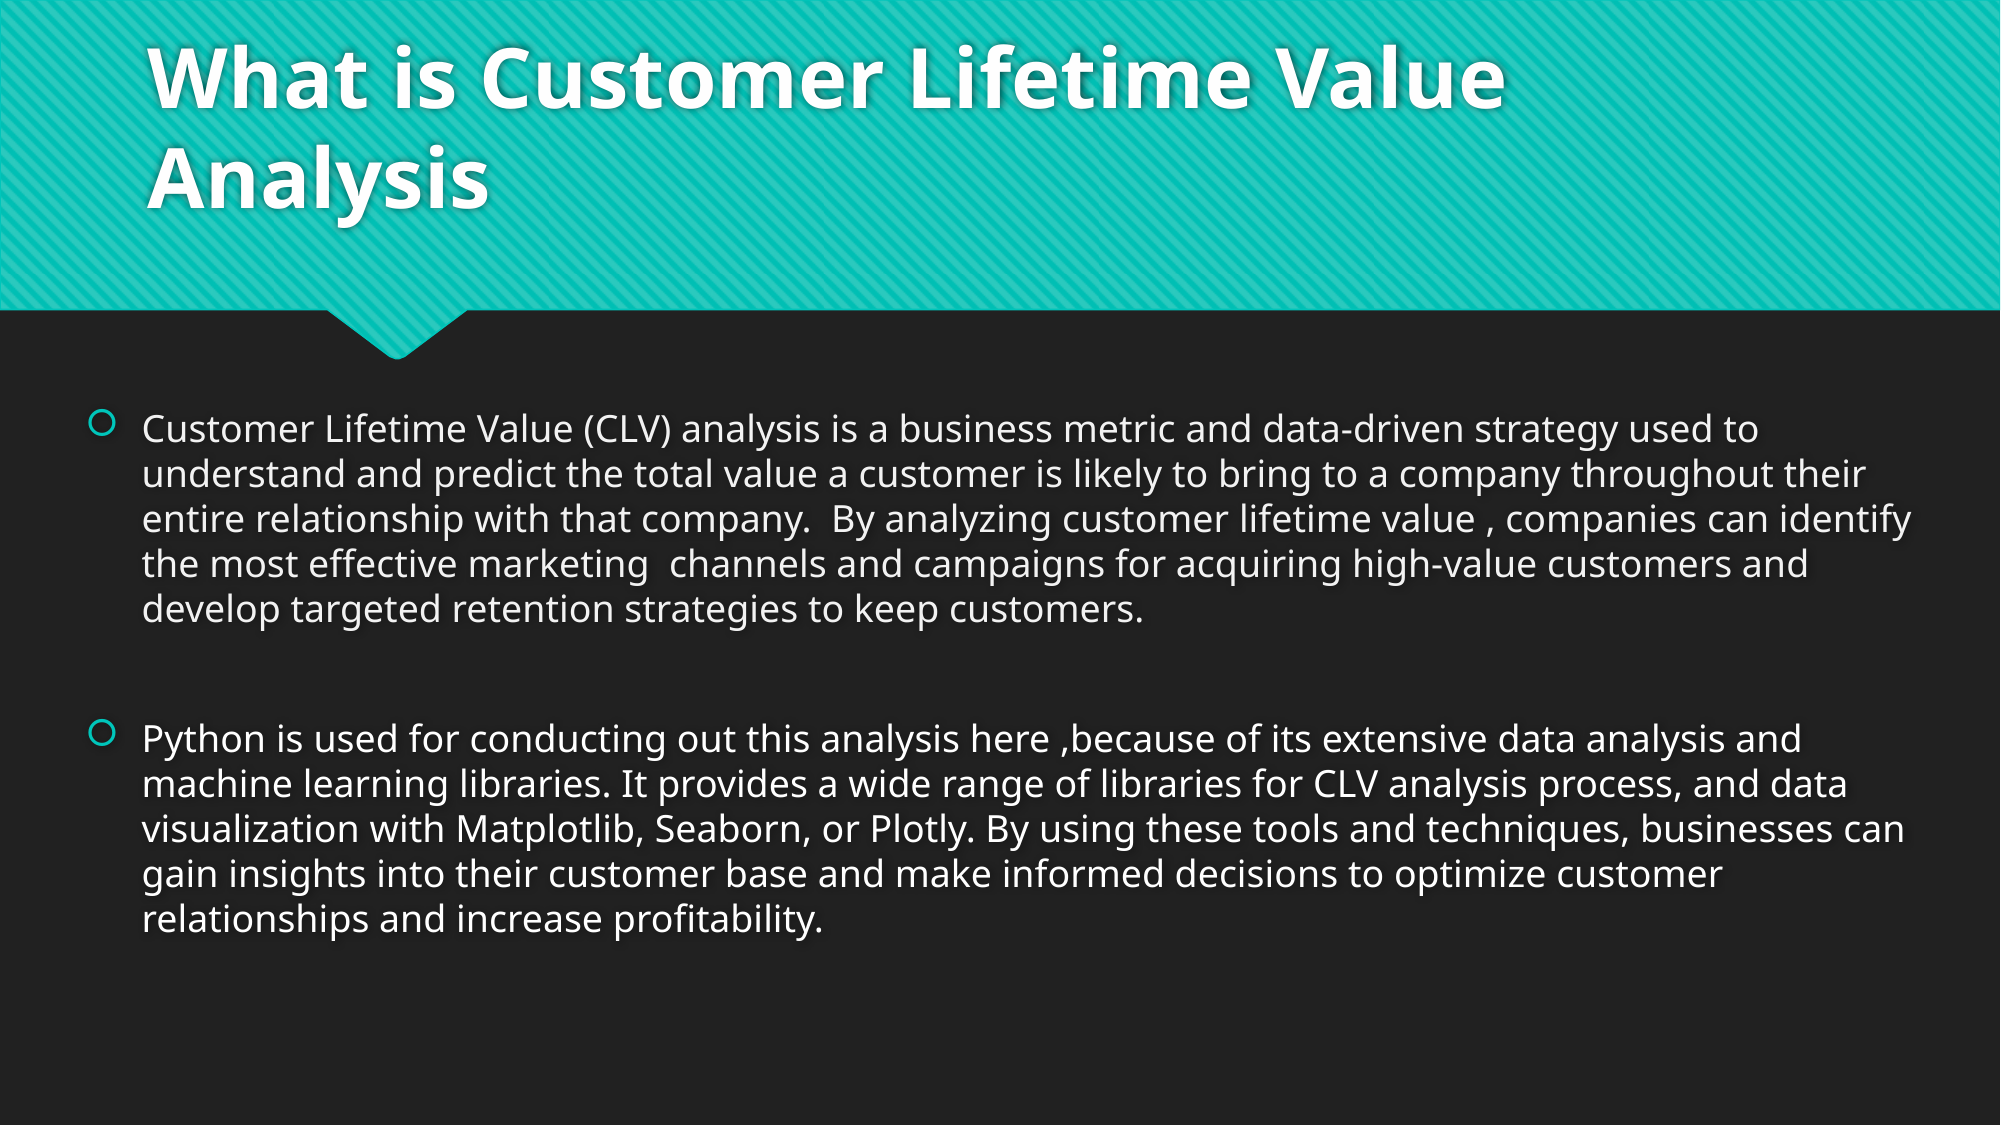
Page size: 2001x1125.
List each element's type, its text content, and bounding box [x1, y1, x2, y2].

list Customer Lifetime Value (CLV) analysis is a business metric and data-driven strategy used to understand and predict the total value a customer is likely to bring to a company throughout their entire relationship with that company. By analyzing customer lifetime value , companies can identify the most effective marketing channels and campaigns for acquiring high-value customers and develop targeted retention strategies to keep customers. Python is used for conducting out this analysis here ,because of its extensive data analysis and machine learning libraries. It provides a wide range of libraries for CLV analysis process, and data visualization with Matplotlib, Seaborn, or Plotly. By using these tools and techniques, businesses can gain insights into their customer base and make informed decisions to optimize customer relationships and increase profitability. [70, 352, 1935, 994]
title What is Customer Lifetime Value Analysis [132, 73, 1868, 233]
